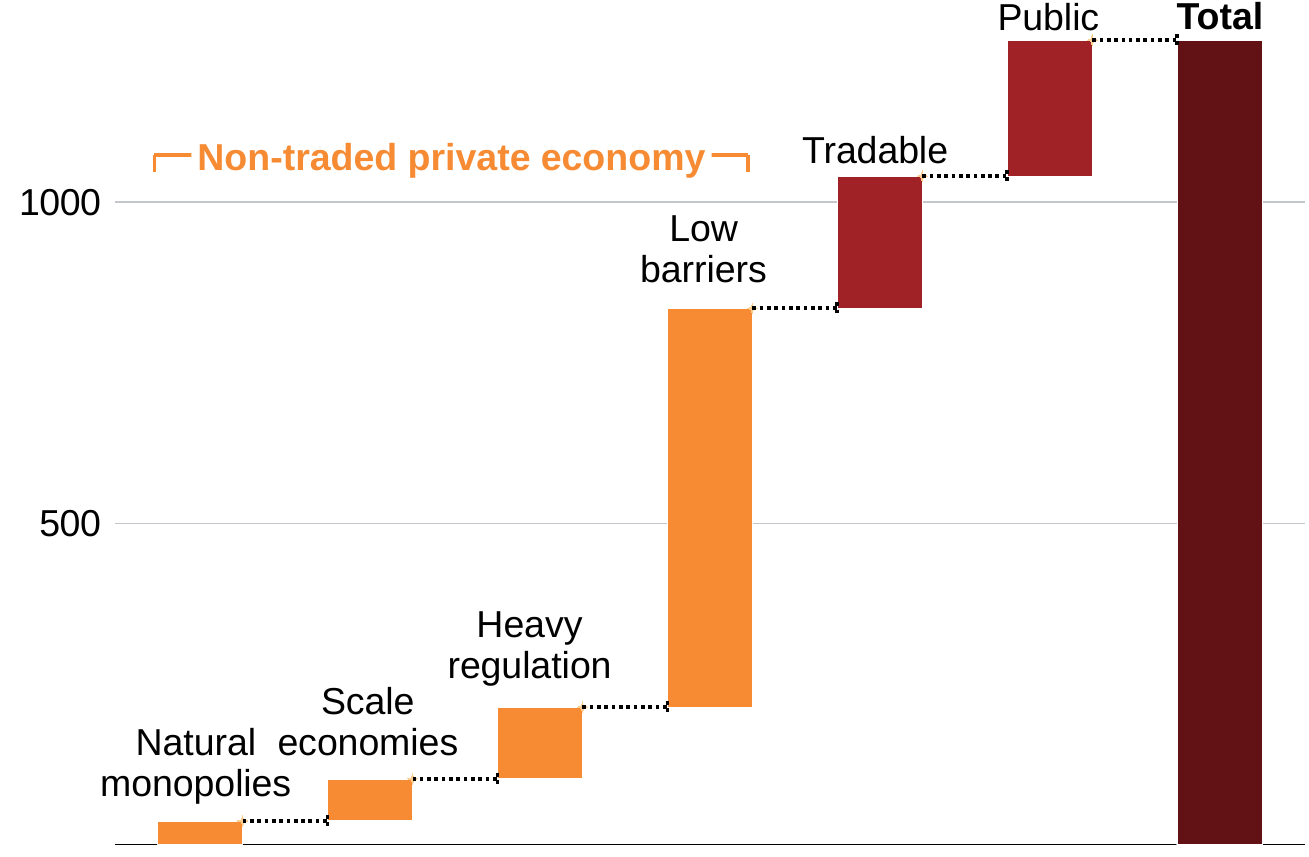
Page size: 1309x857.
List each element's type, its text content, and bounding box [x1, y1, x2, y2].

text_box Public [997, 0, 1100, 8]
chart [0, 9, 1309, 857]
text_box Total [1176, 0, 1264, 8]
